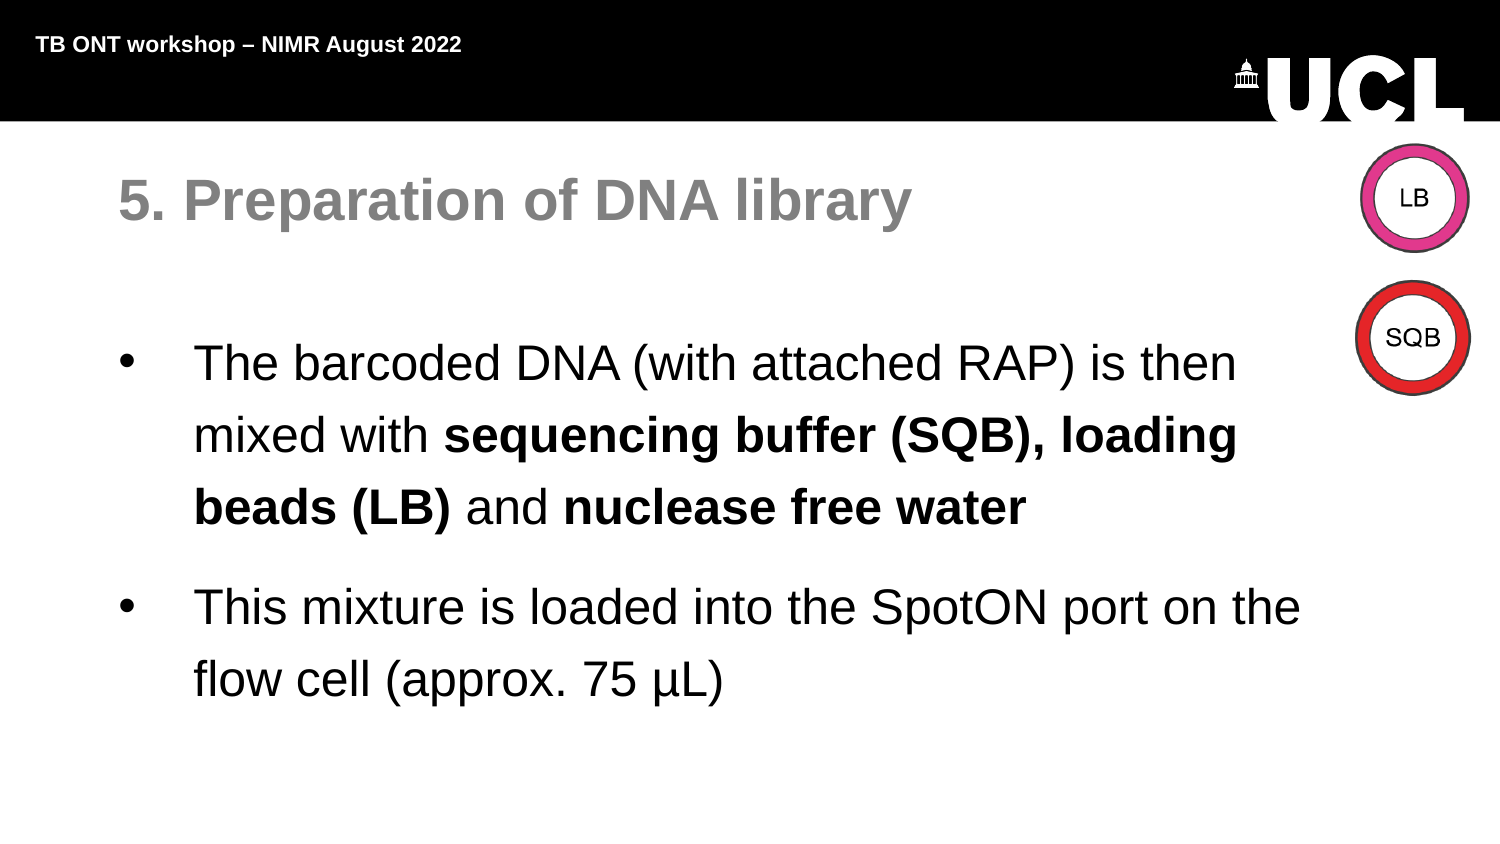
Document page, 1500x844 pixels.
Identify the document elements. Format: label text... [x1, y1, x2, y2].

picture [1234, 58, 1259, 88]
list 5. Preparation of DNA library The barcoded DNA (with attached RAP) is then mixed with sequencing buffer (SQB), loading beads (LB) and nuclease free water This mixture is loaded into the SpotON port on the flow cell (approx. 75 µL) [103, 163, 1367, 778]
picture [1347, 131, 1483, 400]
list TB ONT workshop – NIMR August 2022 [35, 35, 936, 84]
